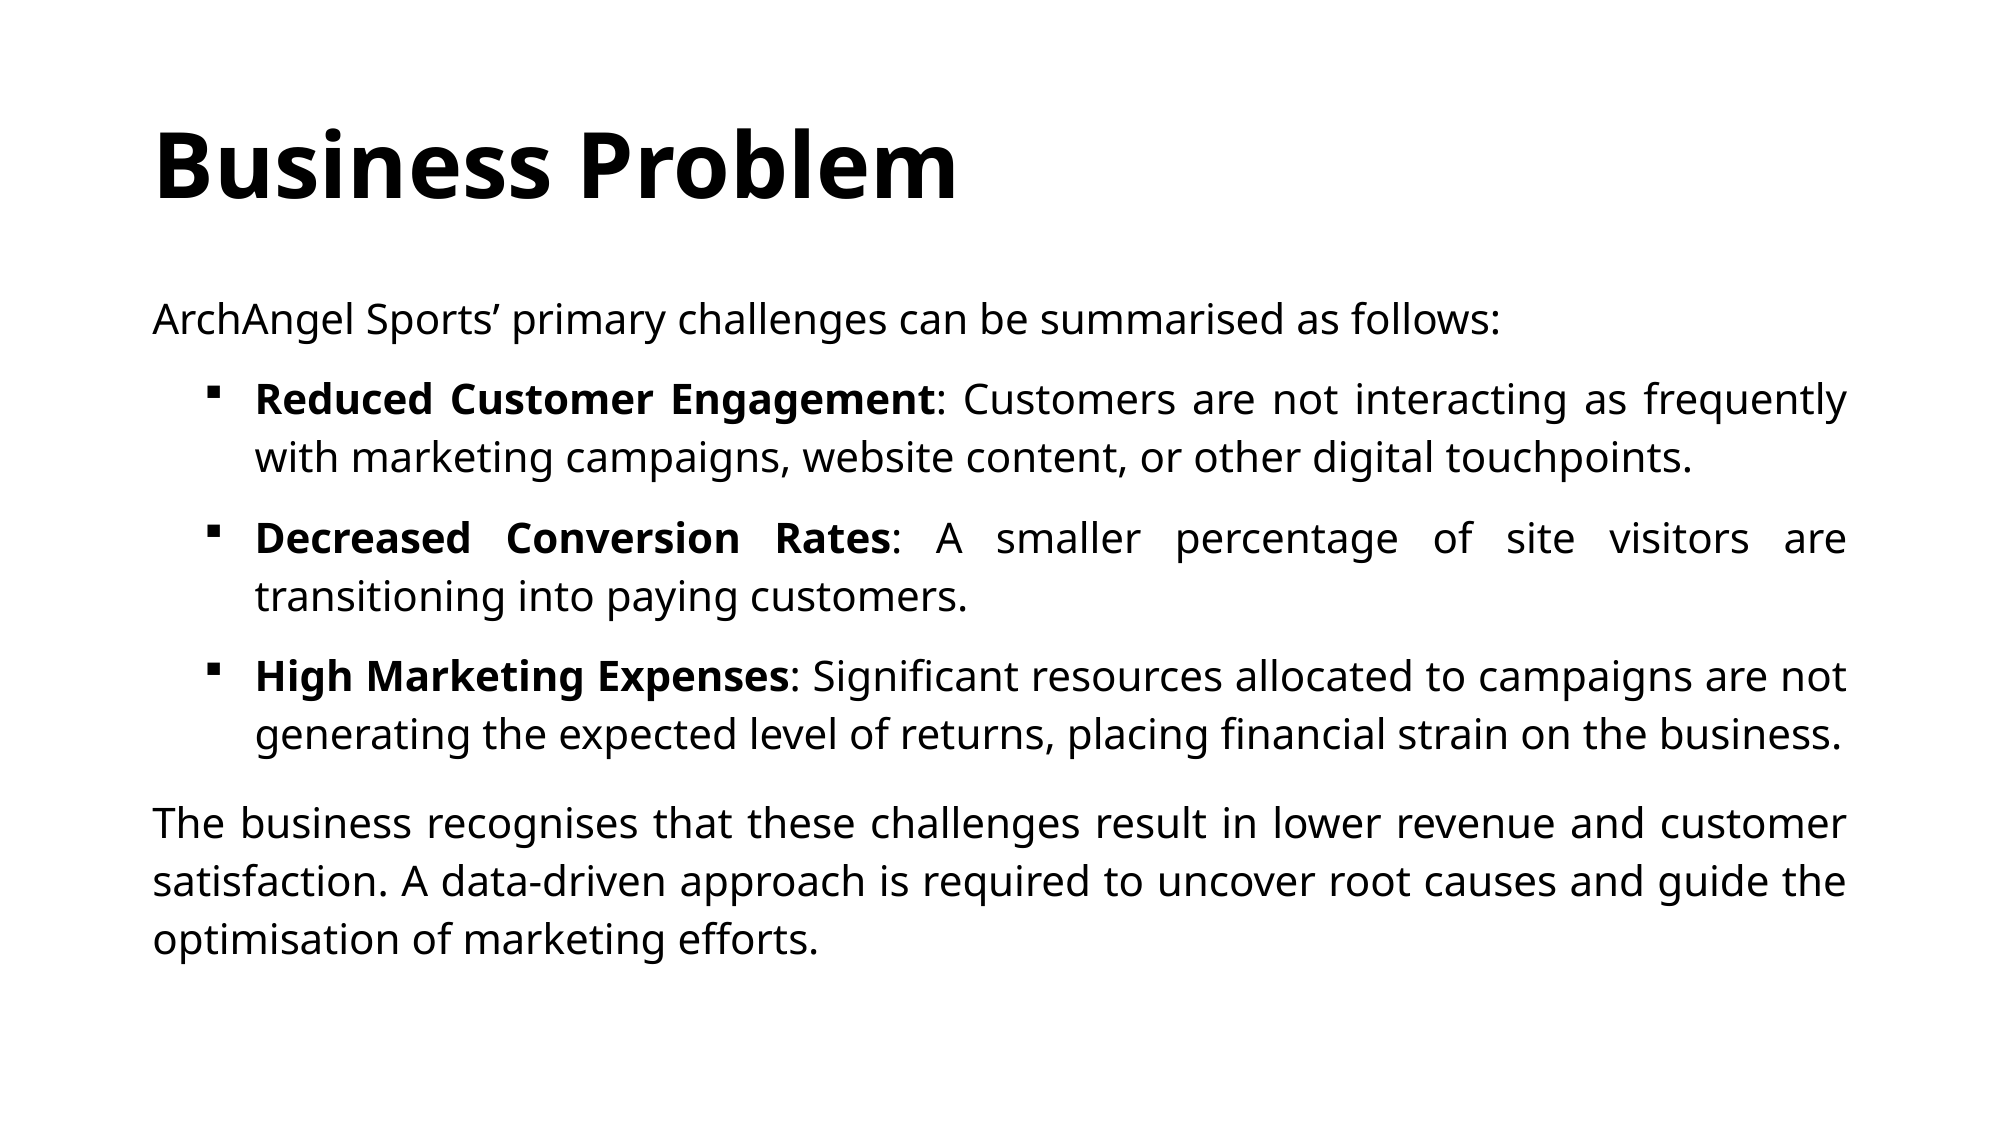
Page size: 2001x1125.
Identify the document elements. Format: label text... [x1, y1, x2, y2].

title Business Problem [137, 59, 1863, 277]
list ArchAngel Sports’ primary challenges can be summarised as follows: Reduced Customer Engagement: Customers are not interacting as frequently with marketing campaigns, website content, or other digital touchpoints. Decreased Conversion Rates: A smaller percentage of site visitors are transitioning into paying customers. High Marketing Expenses: Significant resources allocated to campaigns are not generating the expected level of returns, placing financial strain on the business. The business recognises that these challenges result in lower revenue and customer satisfaction. A data-driven approach is required to uncover root causes and guide the optimisation of marketing efforts. [137, 277, 1863, 992]
